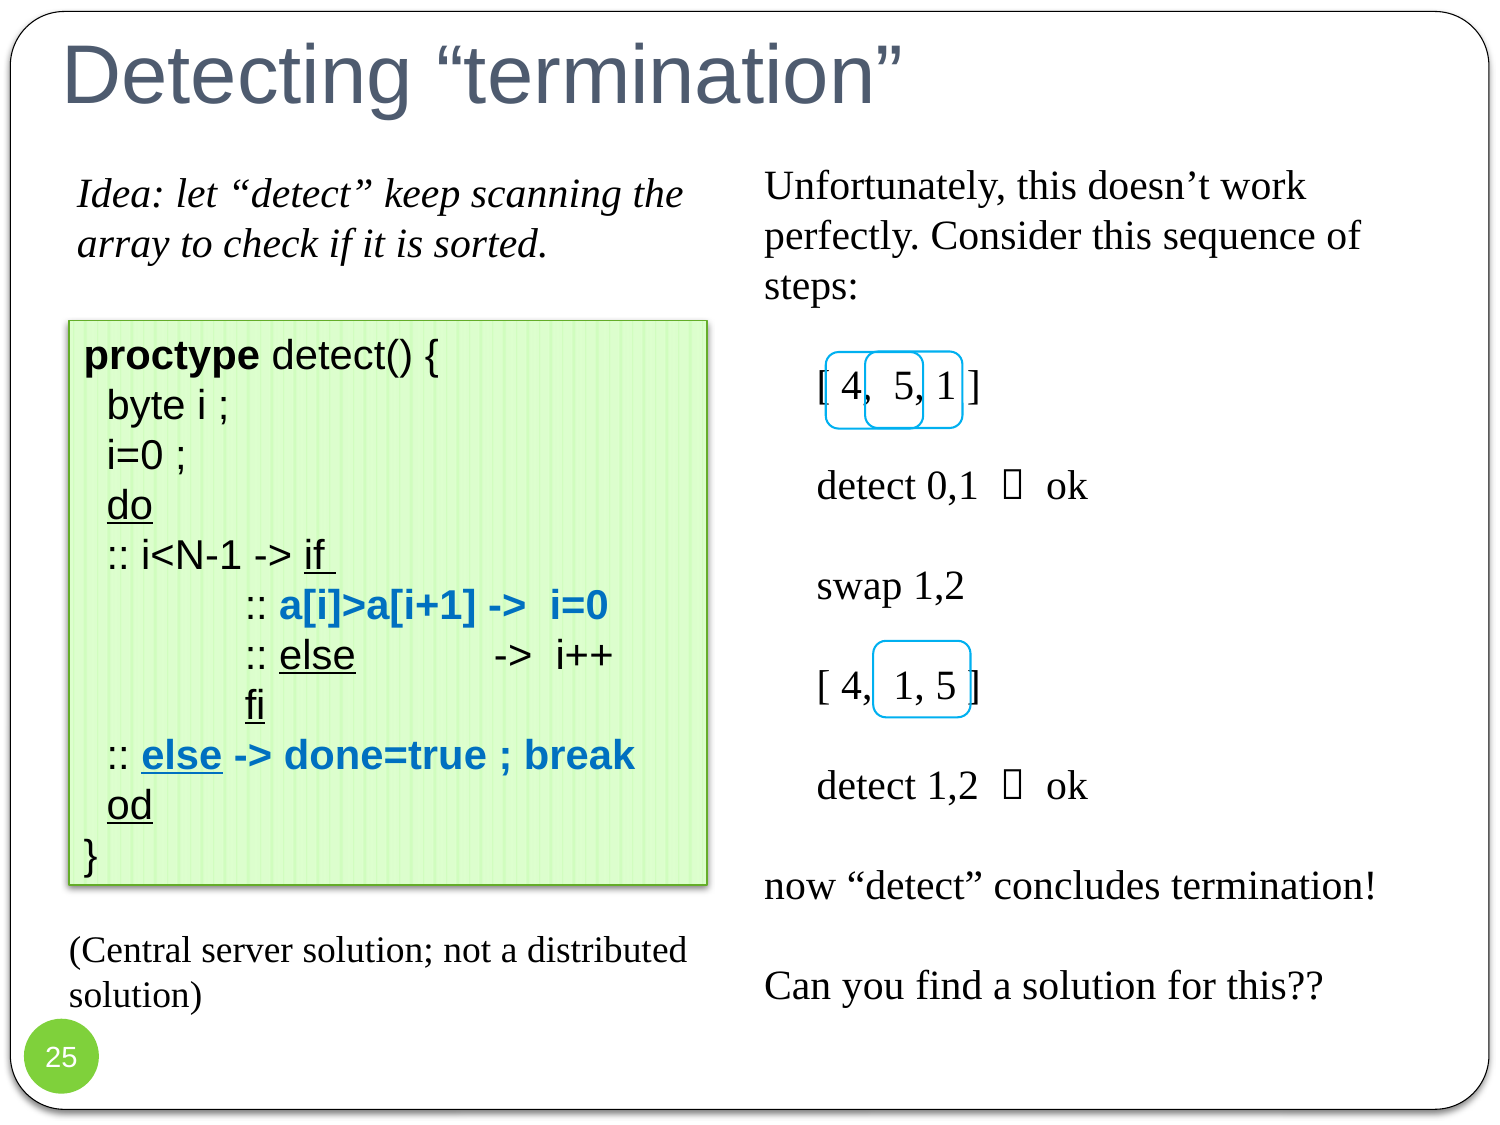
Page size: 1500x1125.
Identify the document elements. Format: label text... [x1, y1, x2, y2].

text_box proctype detect() { byte i ; i=0 ; do :: i<N-1 -> if :: a[i]>a[i+1] -> i=0 :: else -> i++ fi :: else -> done=true ; break od } [68, 320, 708, 886]
title Detecting “termination” [46, 44, 1426, 136]
text_box Unfortunately, this doesn’t work perfectly. Consider this sequence of steps: [ 4, 5, 1 ] detect 0,1  ok swap 1,2 [ 4, 1, 5 ] detect 1,2  ok now “detect” concludes termination! Can you find a solution for this?? [749, 150, 1466, 1116]
slide_number 25 [23, 1019, 99, 1094]
text_box (Central server solution; not a distributed solution) [54, 917, 728, 1022]
text_box [864, 350, 964, 430]
text_box [824, 350, 877, 430]
text_box [872, 639, 972, 719]
text_box Idea: let “detect” keep scanning the array to check if it is sorted. [62, 158, 701, 274]
